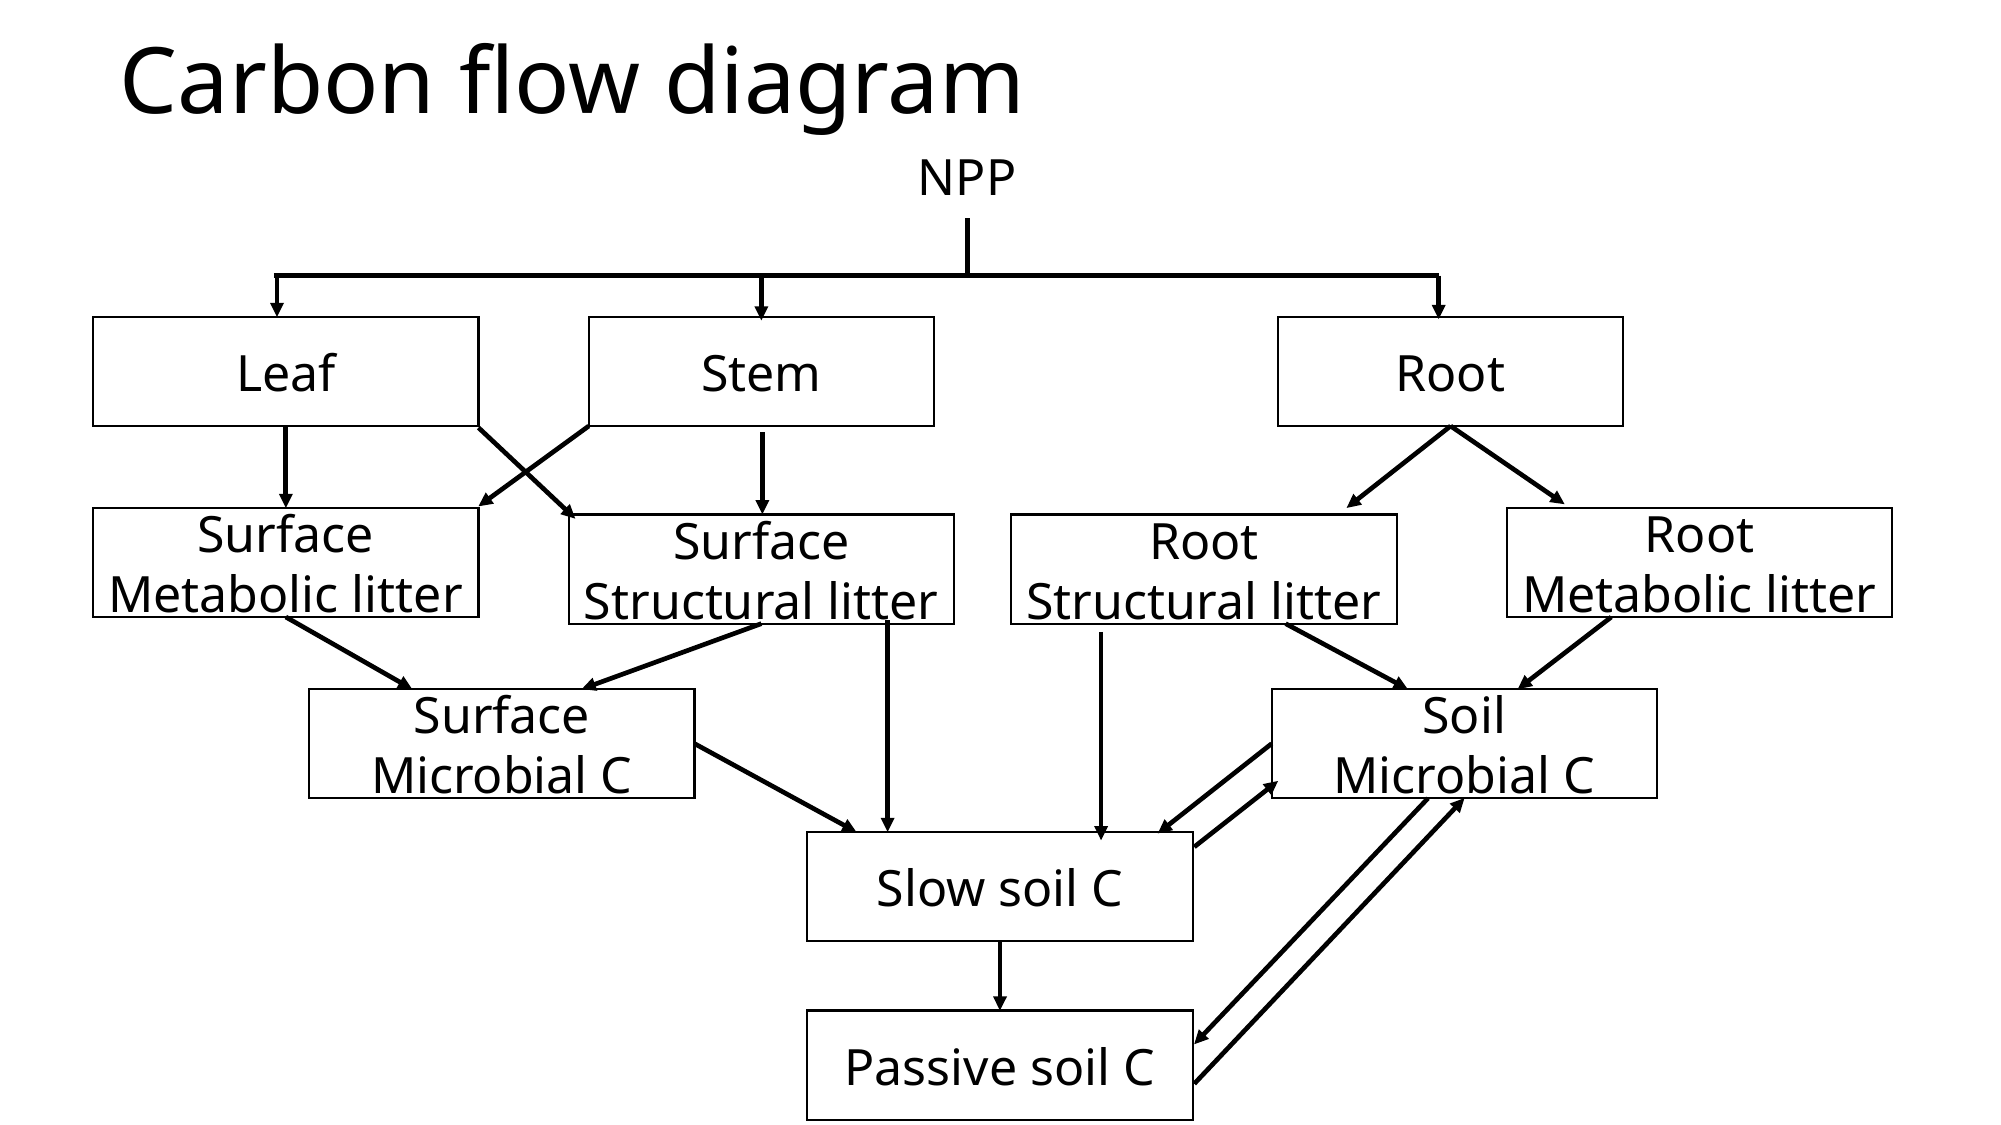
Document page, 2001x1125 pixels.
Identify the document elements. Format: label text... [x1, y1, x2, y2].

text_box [1194, 781, 1278, 798]
text_box Passive soil C [806, 1009, 1194, 1121]
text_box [1194, 798, 1465, 1084]
text_box Root Structural litter [1010, 513, 1398, 625]
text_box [1517, 617, 1612, 690]
text_box Root [1277, 316, 1624, 427]
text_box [285, 617, 413, 690]
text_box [581, 623, 762, 690]
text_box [1285, 623, 1408, 690]
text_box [478, 425, 589, 507]
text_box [1450, 425, 1565, 505]
text_box Surface Metabolic litter [92, 507, 480, 618]
text_box Slow soil C [806, 831, 1194, 942]
text_box Soil Microbial C [1271, 688, 1658, 799]
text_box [1157, 743, 1272, 834]
text_box Surface Structural litter [568, 513, 955, 625]
title Carbon flow diagram [104, 3, 1941, 164]
text_box Root Metabolic litter [1506, 507, 1893, 618]
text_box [694, 743, 857, 832]
text_box Stem [588, 316, 935, 427]
text_box Leaf [92, 316, 480, 427]
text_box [478, 507, 576, 519]
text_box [1346, 426, 1451, 508]
text_box Surface Microbial C [308, 688, 696, 799]
text_box NPP [881, 131, 1053, 219]
